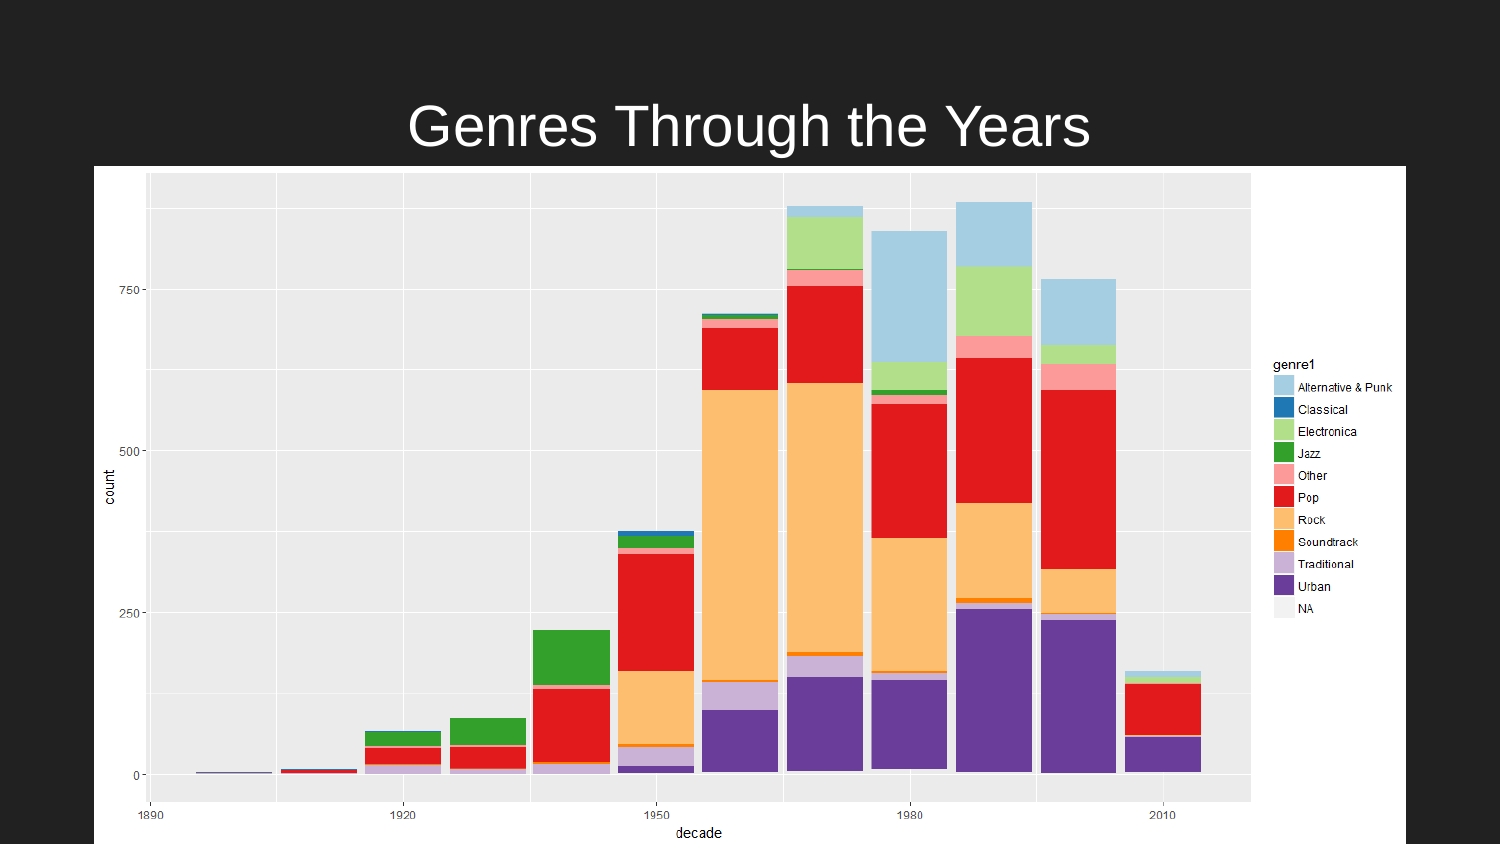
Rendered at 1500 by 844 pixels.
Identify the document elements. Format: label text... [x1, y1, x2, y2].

picture [93, 166, 1406, 844]
title Genres Through the Years [51, 72, 1449, 167]
